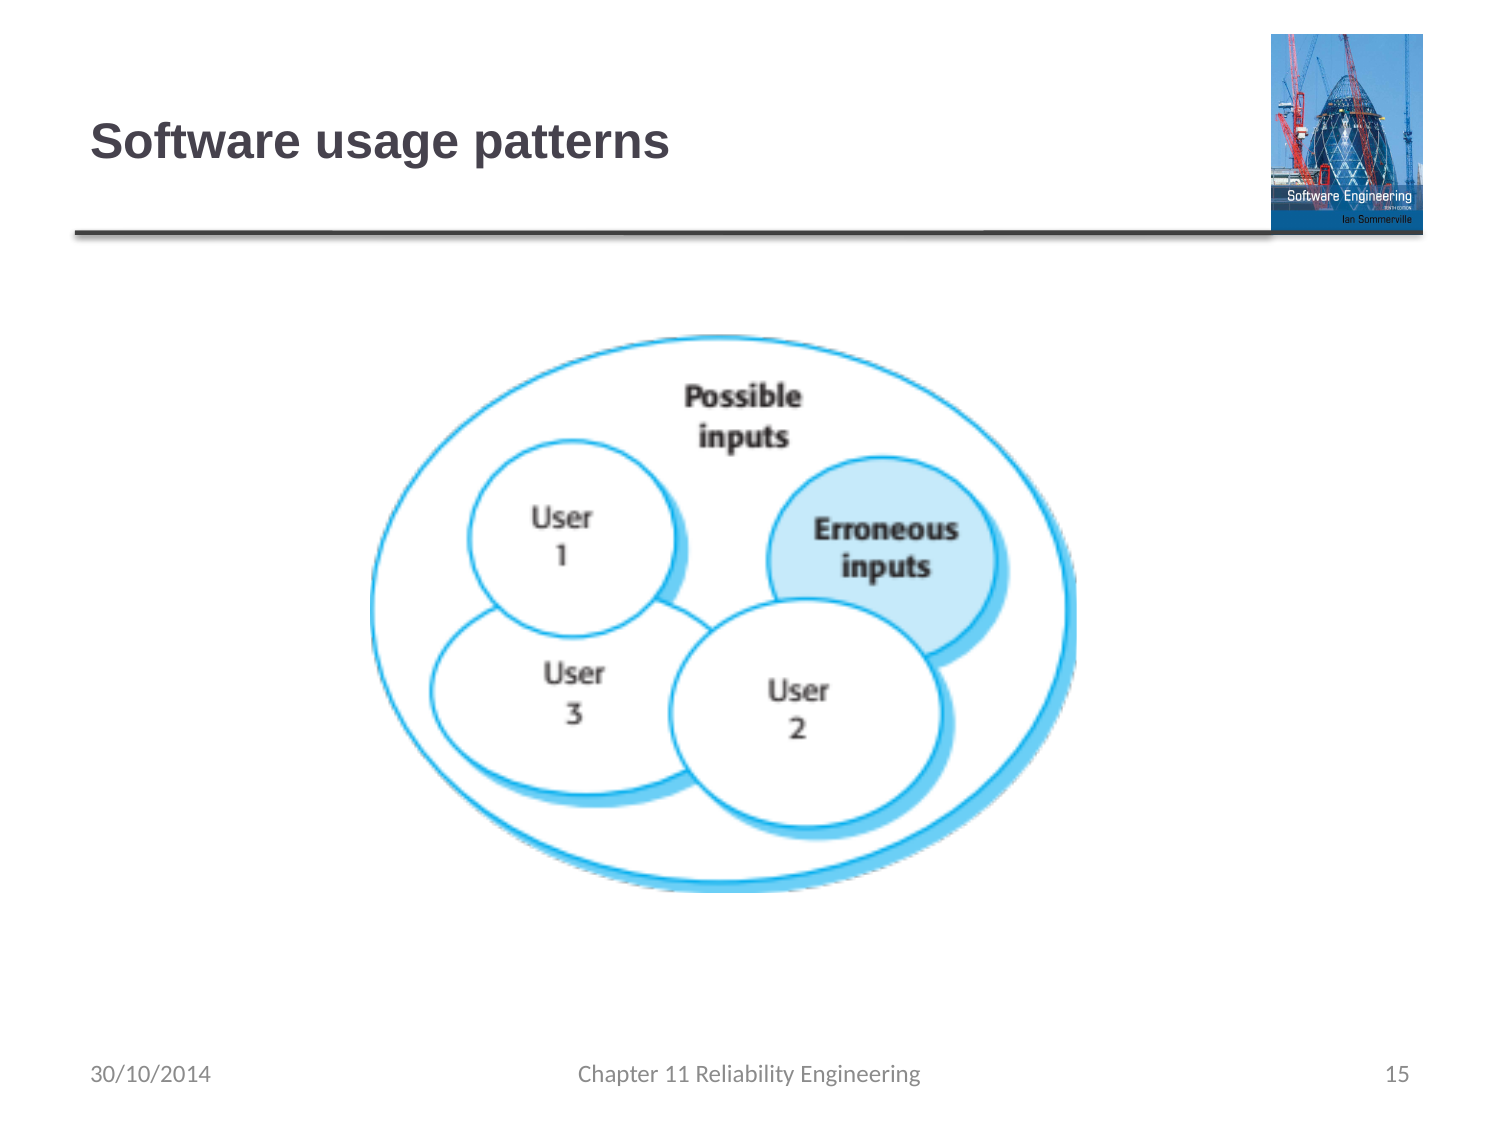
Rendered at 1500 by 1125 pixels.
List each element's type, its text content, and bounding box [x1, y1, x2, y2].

slide_number 15 [1074, 1042, 1425, 1103]
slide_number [75, 1042, 425, 1103]
picture [1271, 34, 1423, 230]
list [215, 333, 1232, 893]
footer Chapter 11 Reliability Engineering [512, 1042, 988, 1103]
title Software usage patterns [74, 44, 1272, 233]
